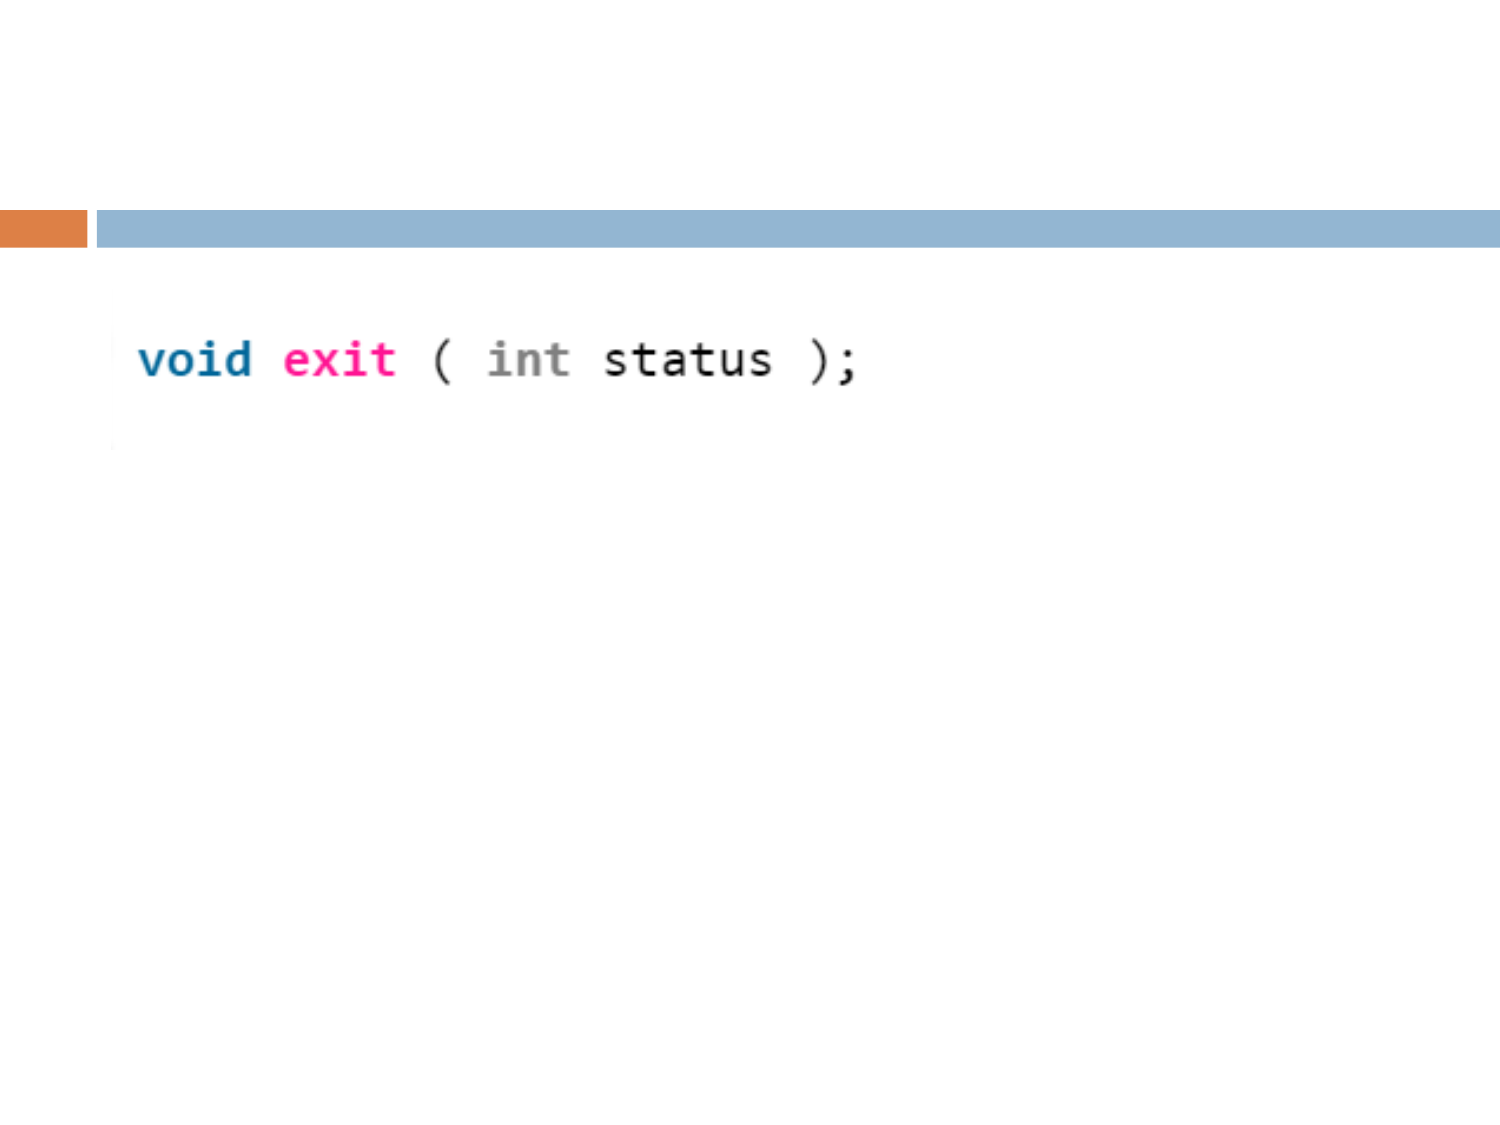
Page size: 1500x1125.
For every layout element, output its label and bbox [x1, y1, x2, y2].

picture [111, 289, 892, 451]
